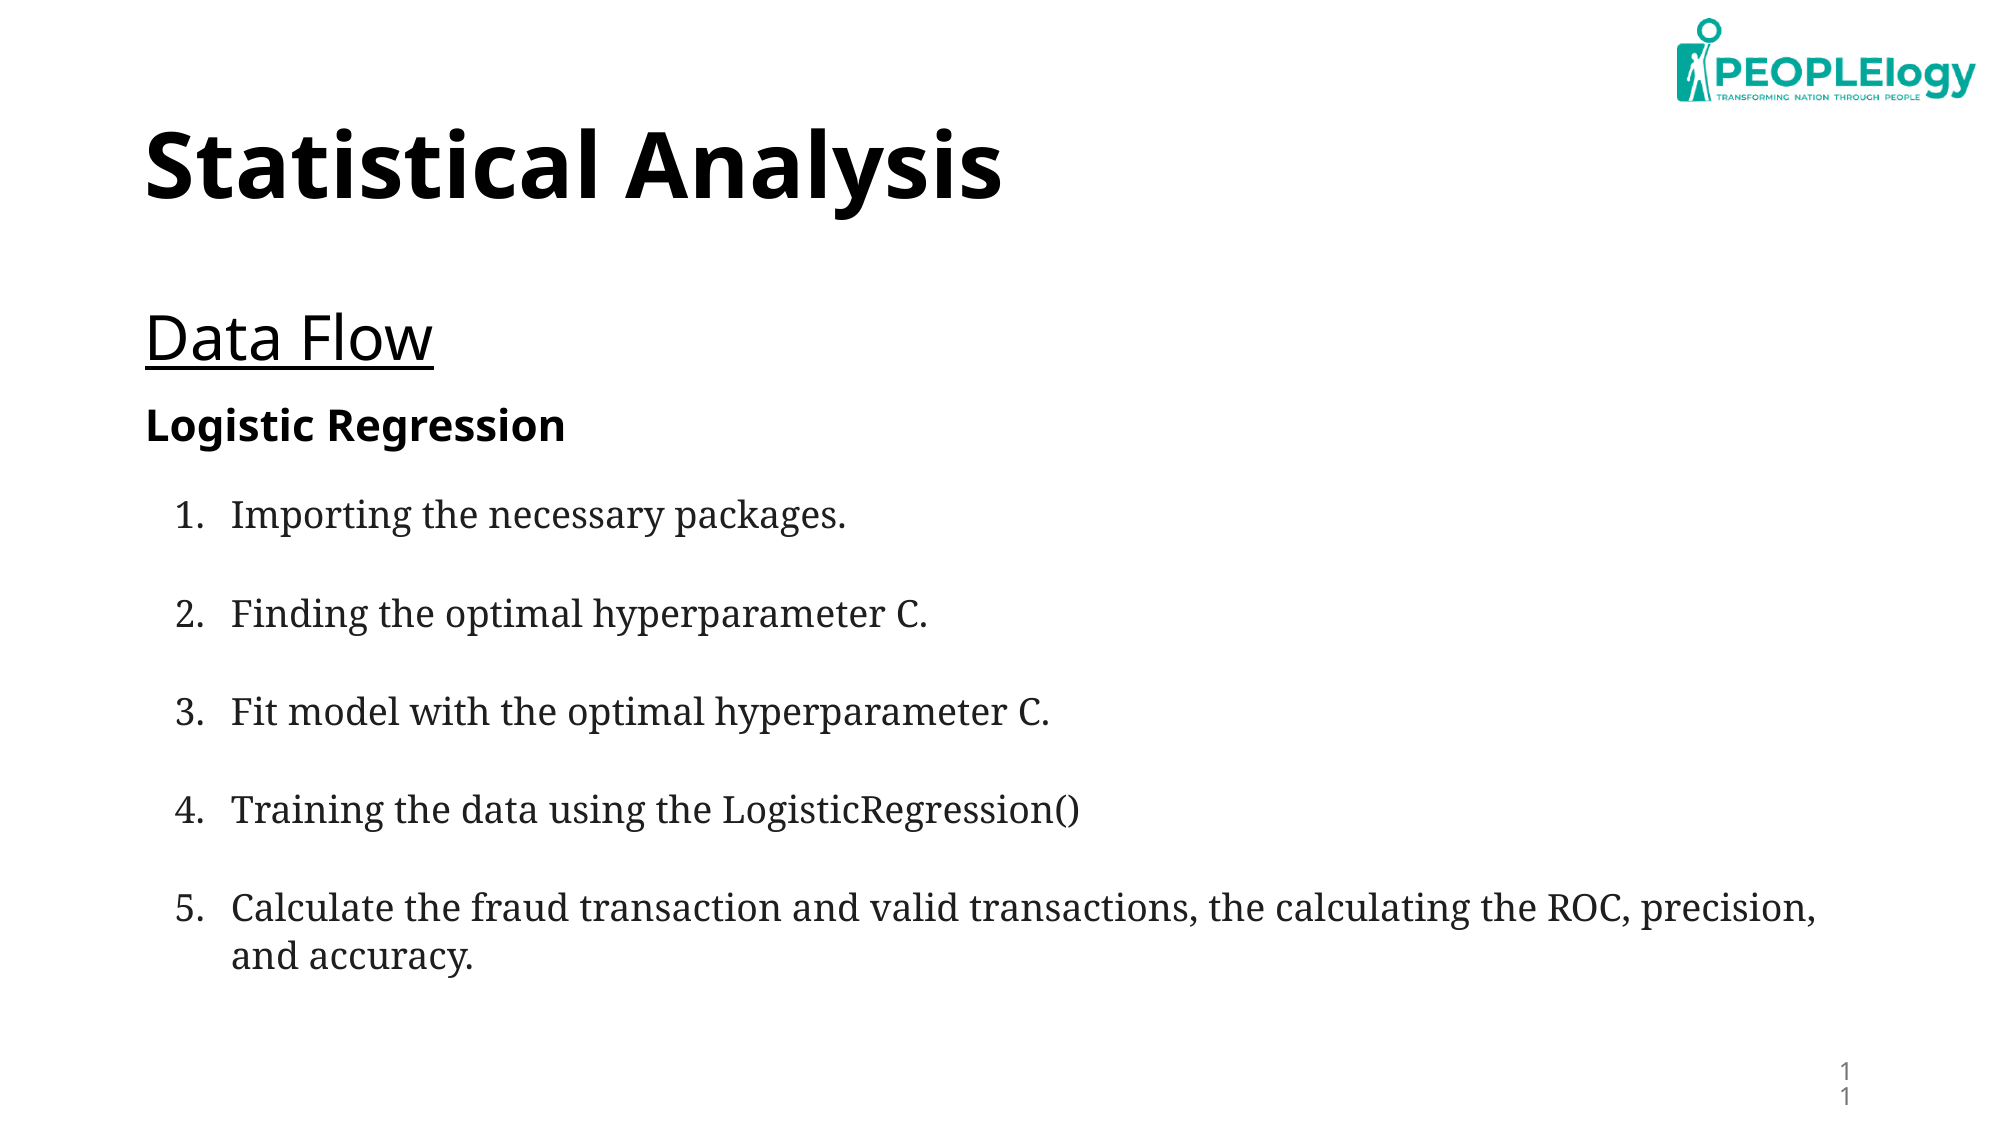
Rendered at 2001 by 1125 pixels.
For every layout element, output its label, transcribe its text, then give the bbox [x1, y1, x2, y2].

title Statistical Analysis [136, 59, 1863, 278]
picture [1676, 18, 1976, 102]
slide_number 11 [1831, 1050, 1864, 1096]
list Data Flow Logistic Regression Importing the necessary packages. Finding the optimal hyperparameter C. Fit model with the optimal hyperparameter C. Training the data using the LogisticRegression() Calculate the fraud transaction and valid transactions, the calculating the ROC, precision, and accuracy. [136, 298, 1863, 1014]
